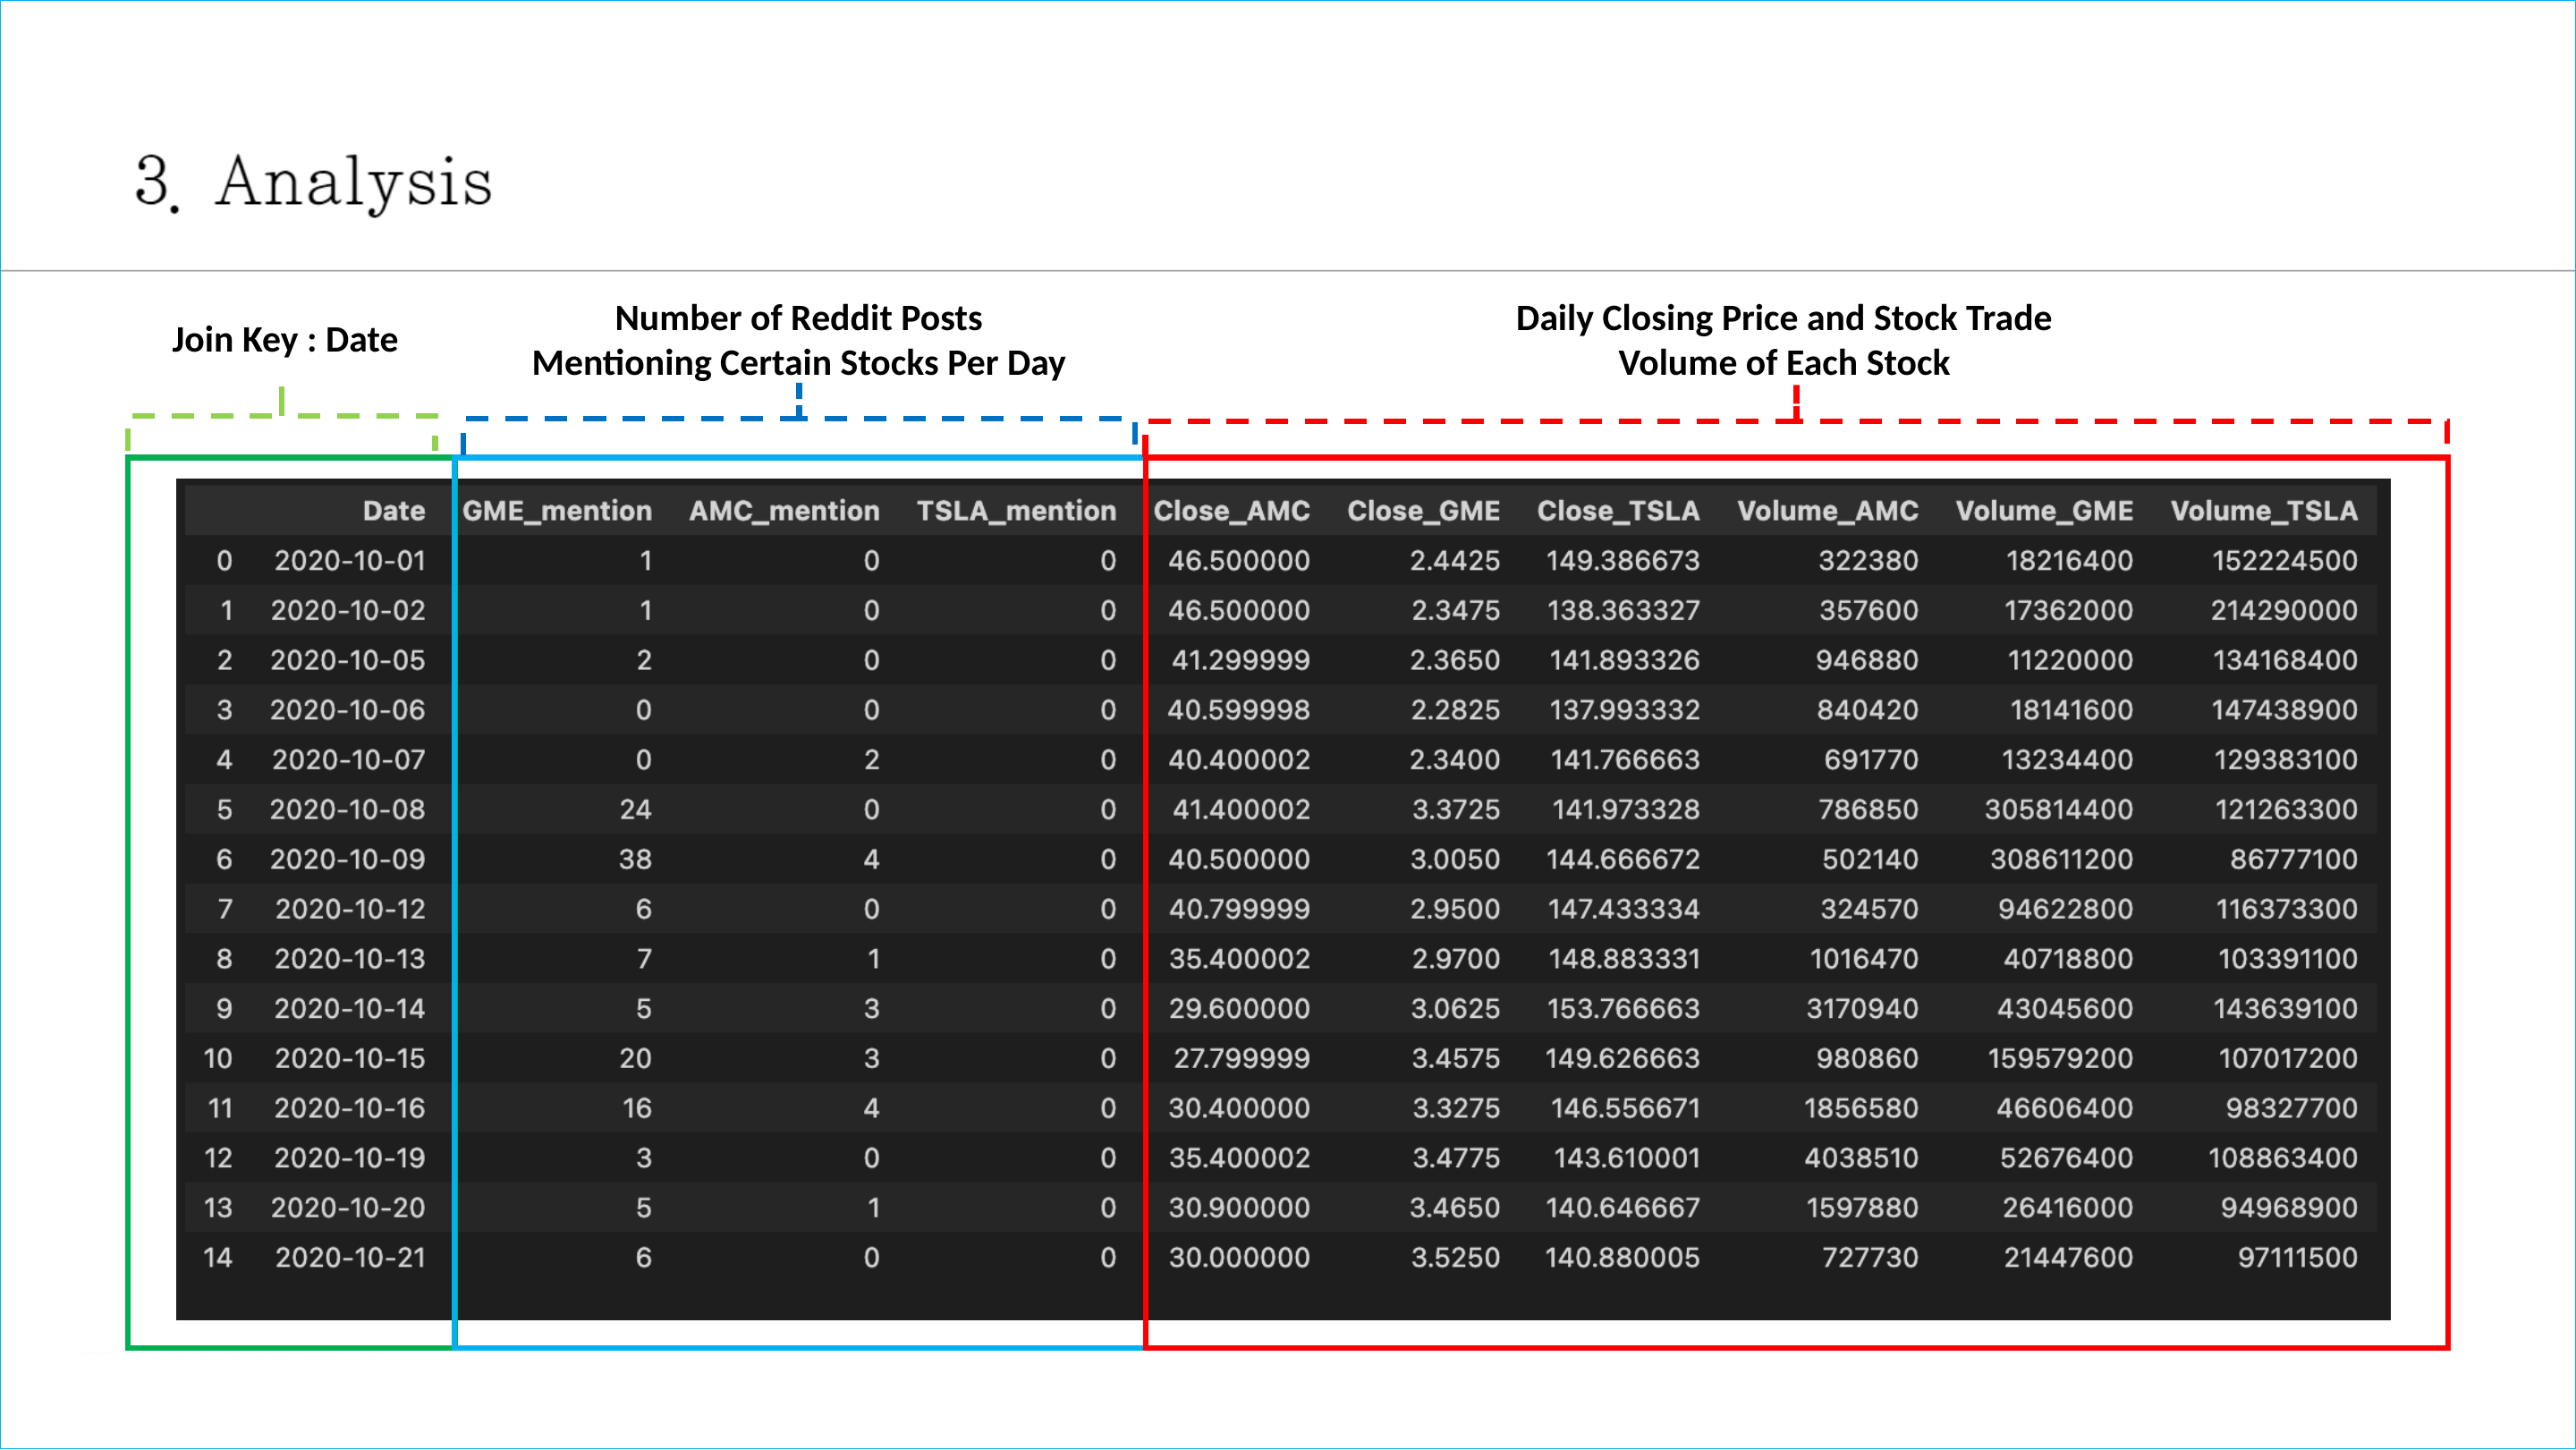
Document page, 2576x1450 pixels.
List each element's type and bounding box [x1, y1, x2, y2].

text_box [127, 381, 2449, 1349]
picture [2, 2, 2574, 1447]
